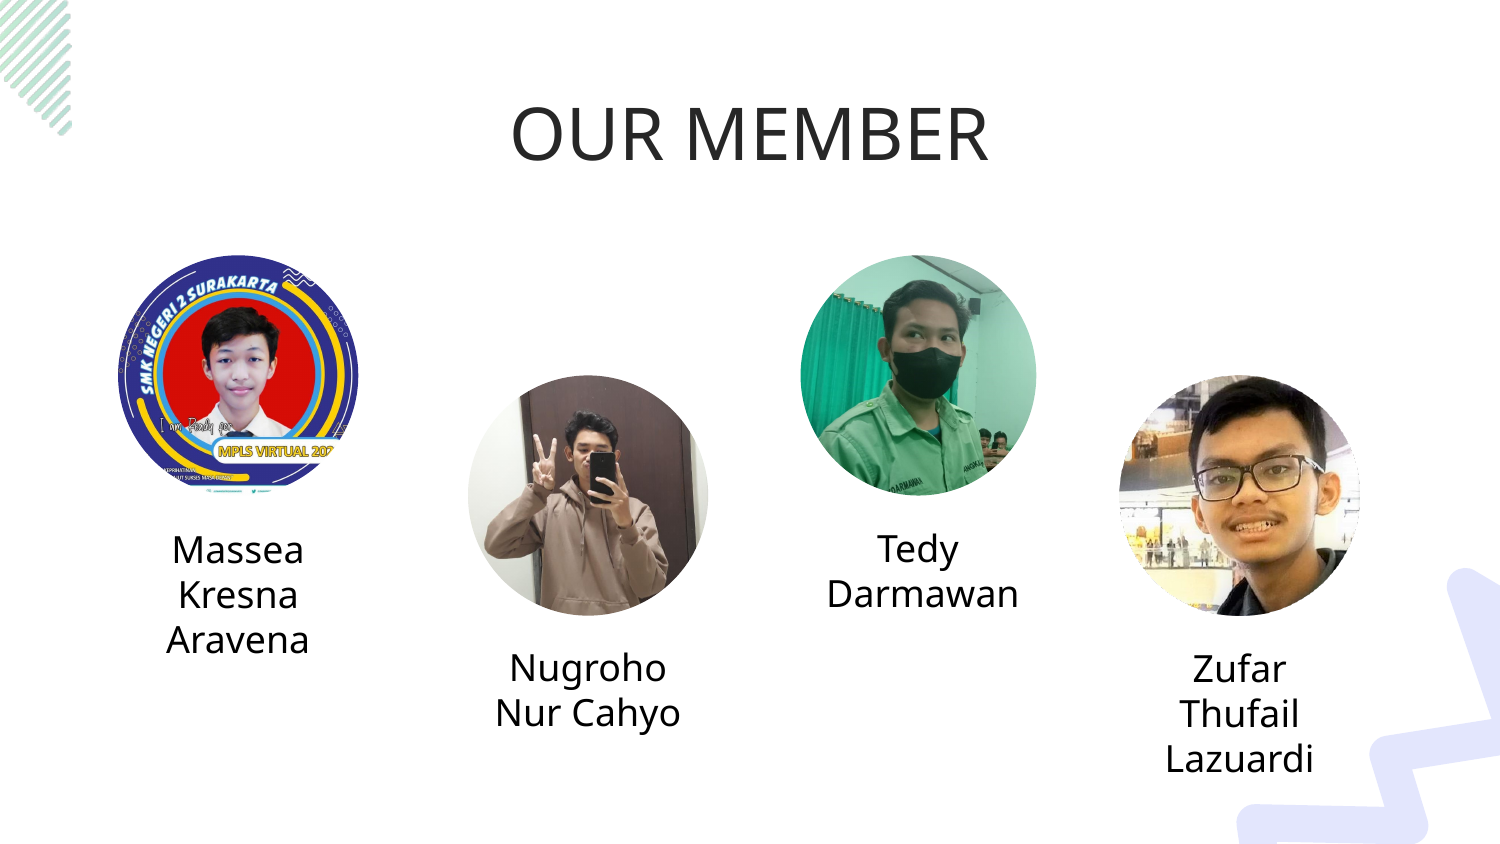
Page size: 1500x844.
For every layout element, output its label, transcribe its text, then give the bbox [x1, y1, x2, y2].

title OUR MEMBER [118, 72, 1382, 167]
picture [1119, 375, 1361, 616]
text_box Nugroho Nur Cahyo [467, 636, 709, 741]
picture [117, 255, 359, 496]
text_box Massea Kresna Aravena [118, 518, 359, 669]
text_box Tedy Darmawan [791, 517, 1054, 622]
picture [800, 255, 1037, 496]
picture [467, 375, 709, 616]
text_box Zufar Thufail Lazuardi [1119, 637, 1360, 788]
